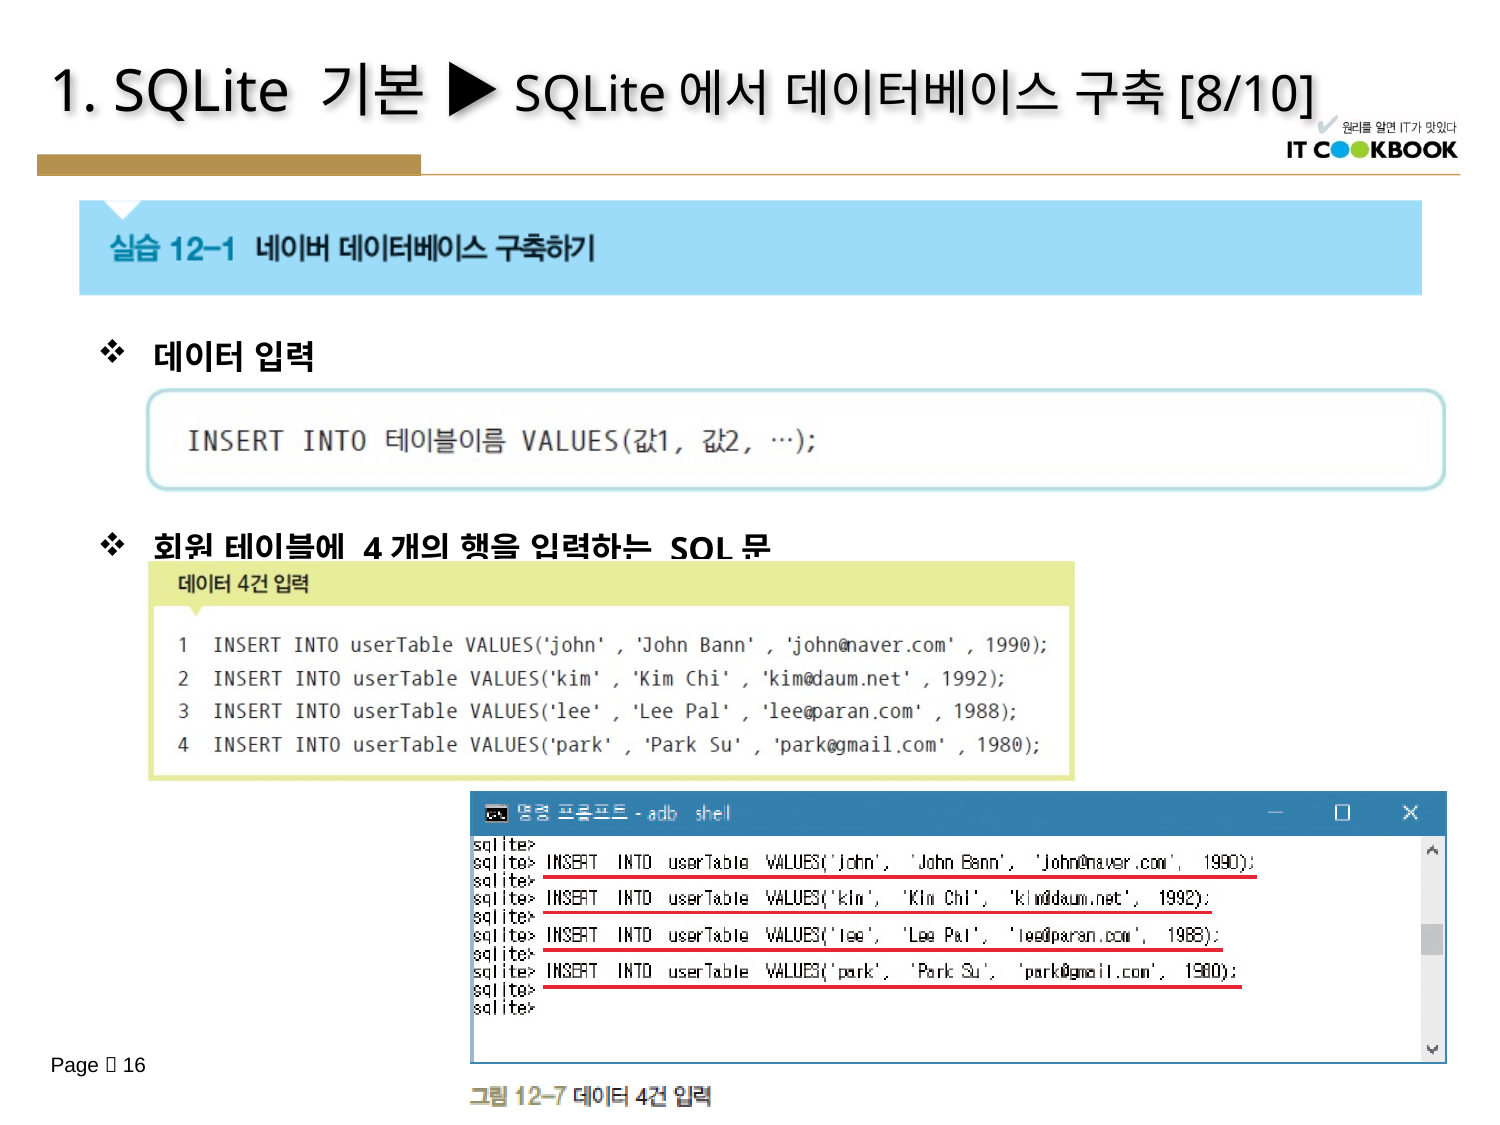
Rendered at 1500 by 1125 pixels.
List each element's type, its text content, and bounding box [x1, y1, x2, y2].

list 데이터 입력 회원 테이블에 4개의 행을 입력하는 SQL문 [54, 335, 1500, 1051]
picture [144, 559, 1456, 1112]
picture [144, 387, 1446, 492]
title 1. SQLite 기본 ▶SQLite에서 데이터베이스 구축[8/10] [48, 53, 1448, 161]
picture [78, 199, 1422, 297]
picture [1448, 112, 1461, 160]
